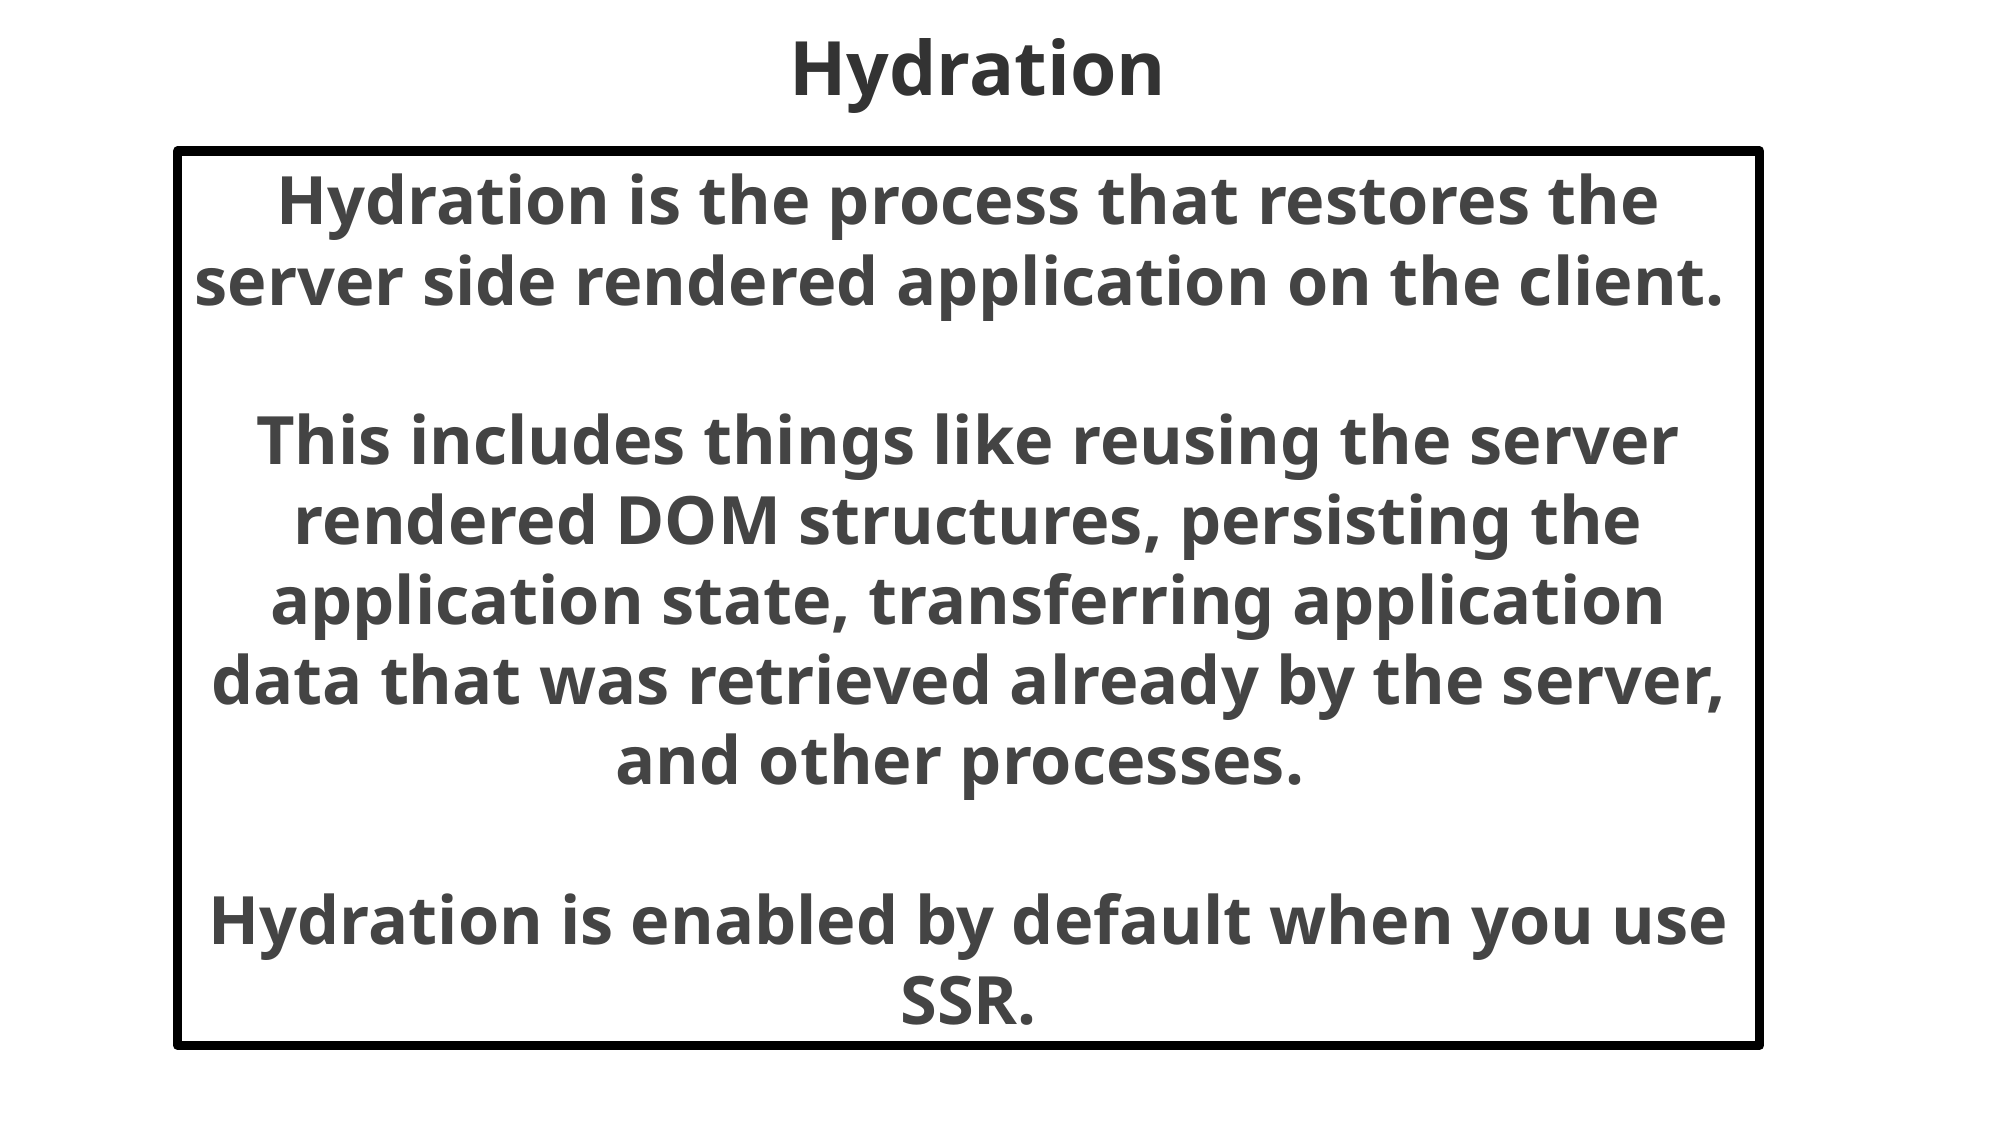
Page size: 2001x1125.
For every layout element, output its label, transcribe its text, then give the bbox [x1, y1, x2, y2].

text_box Hydration [477, 13, 1478, 118]
text_box Hydration is the process that restores the server side rendered application on the client. This includes things like reusing the server rendered DOM structures, persisting the application state, transferring application data that was retrieved already by the server, and other processes. Hydration is enabled by default when you use SSR. [177, 150, 1760, 1046]
